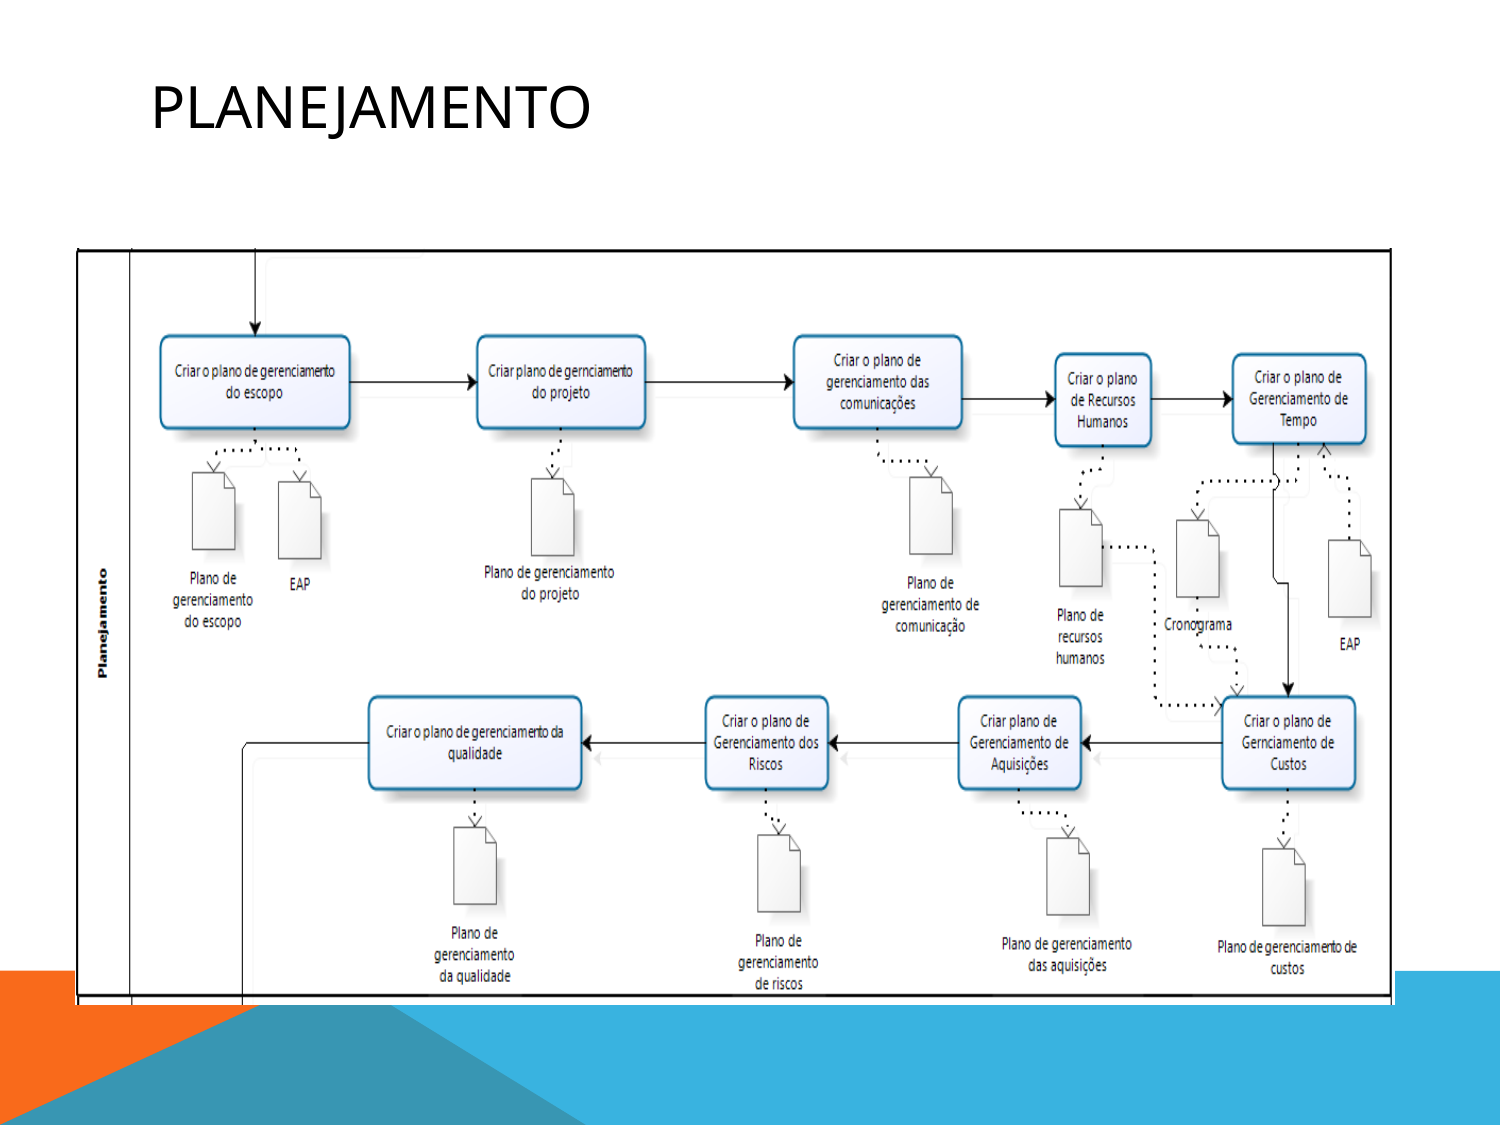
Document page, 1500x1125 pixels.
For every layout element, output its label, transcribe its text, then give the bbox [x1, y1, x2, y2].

picture [74, 248, 1395, 1006]
title PLANEJAMENTO [135, 60, 1369, 150]
